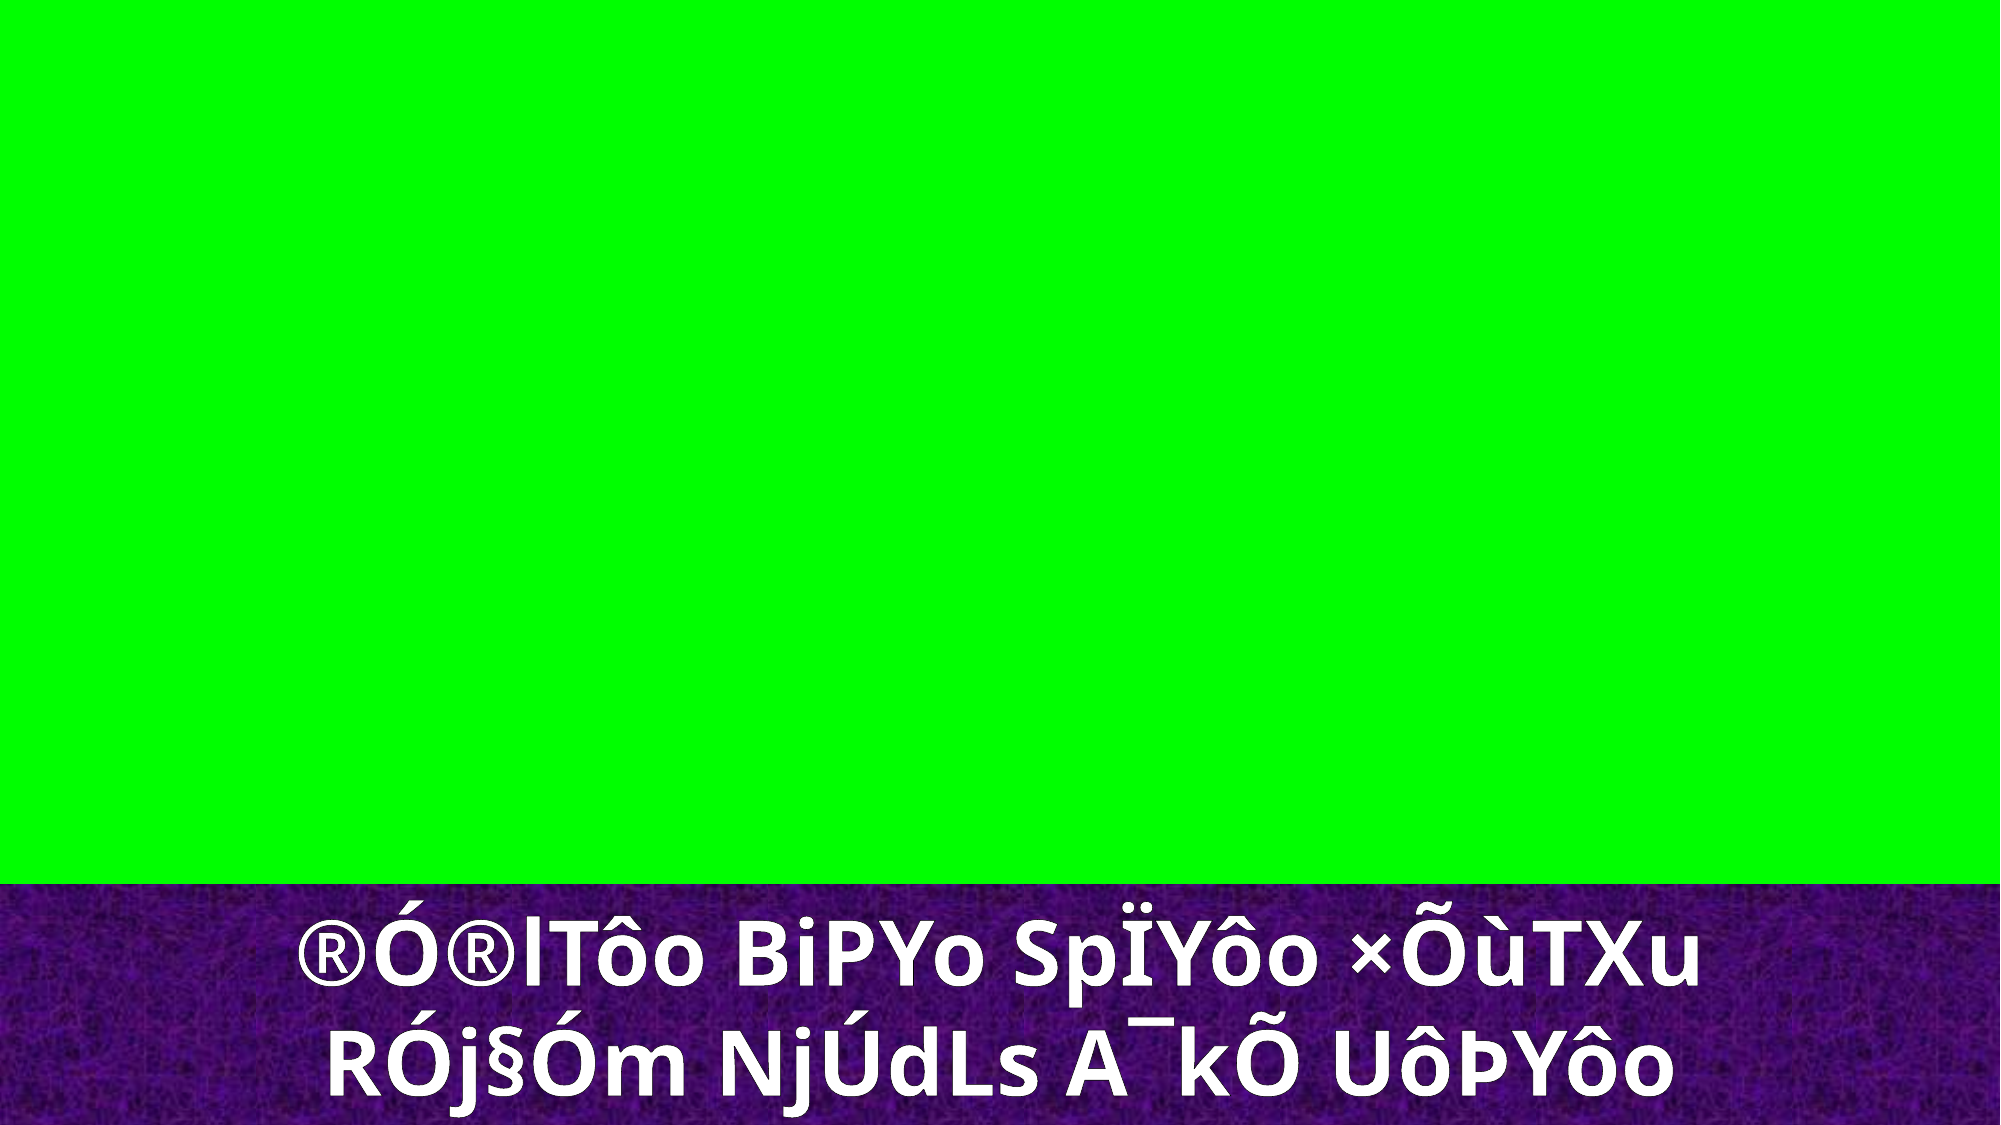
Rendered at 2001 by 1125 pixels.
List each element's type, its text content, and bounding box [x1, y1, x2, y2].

text_box ®Ó®lTôo BiPYo SpÏYôo ×ÕùTXu RÓj§Óm NjÚdLs A¯kÕ UôÞYôo [0, 886, 2000, 1122]
